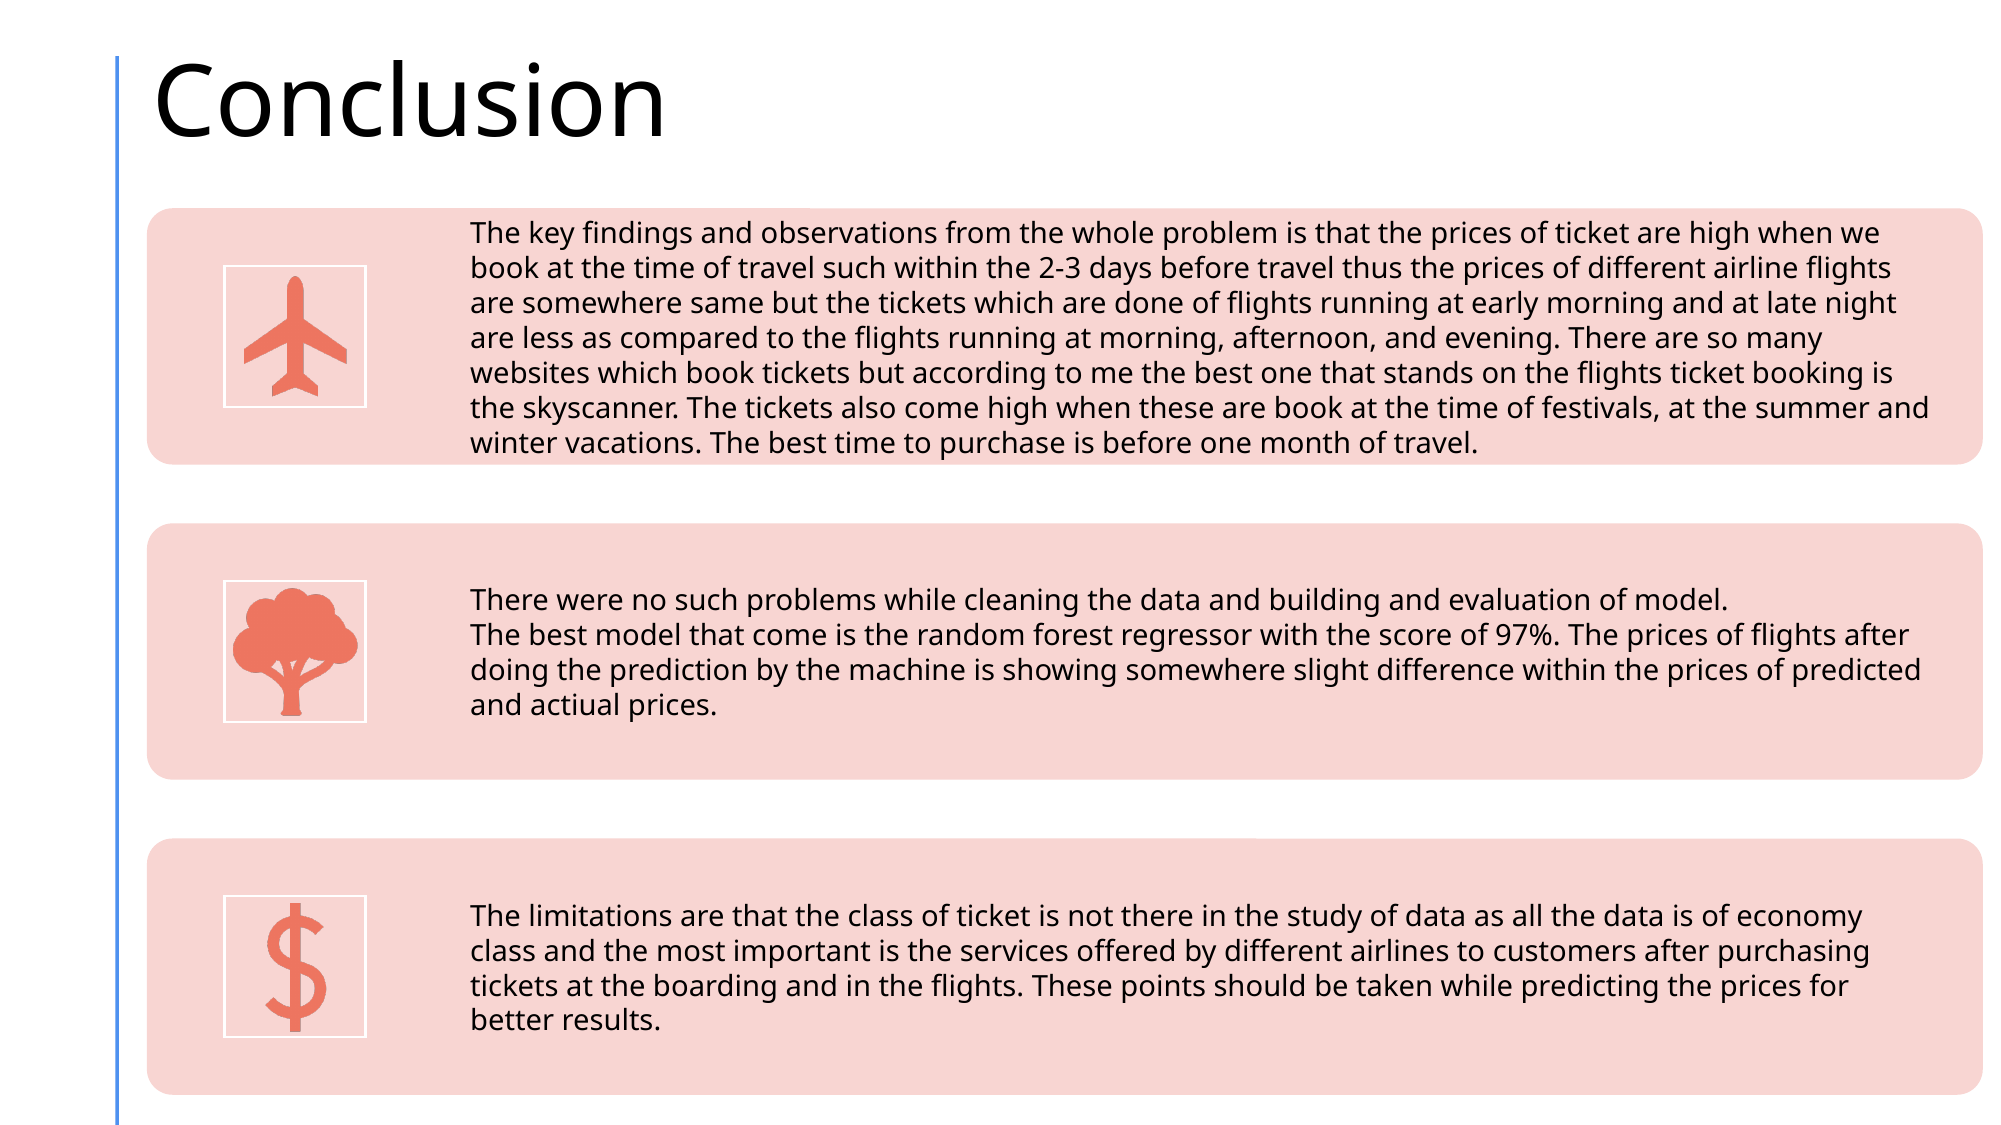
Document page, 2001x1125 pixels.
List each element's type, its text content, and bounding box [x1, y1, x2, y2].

title Conclusion [137, 29, 1863, 179]
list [146, 207, 1983, 1096]
